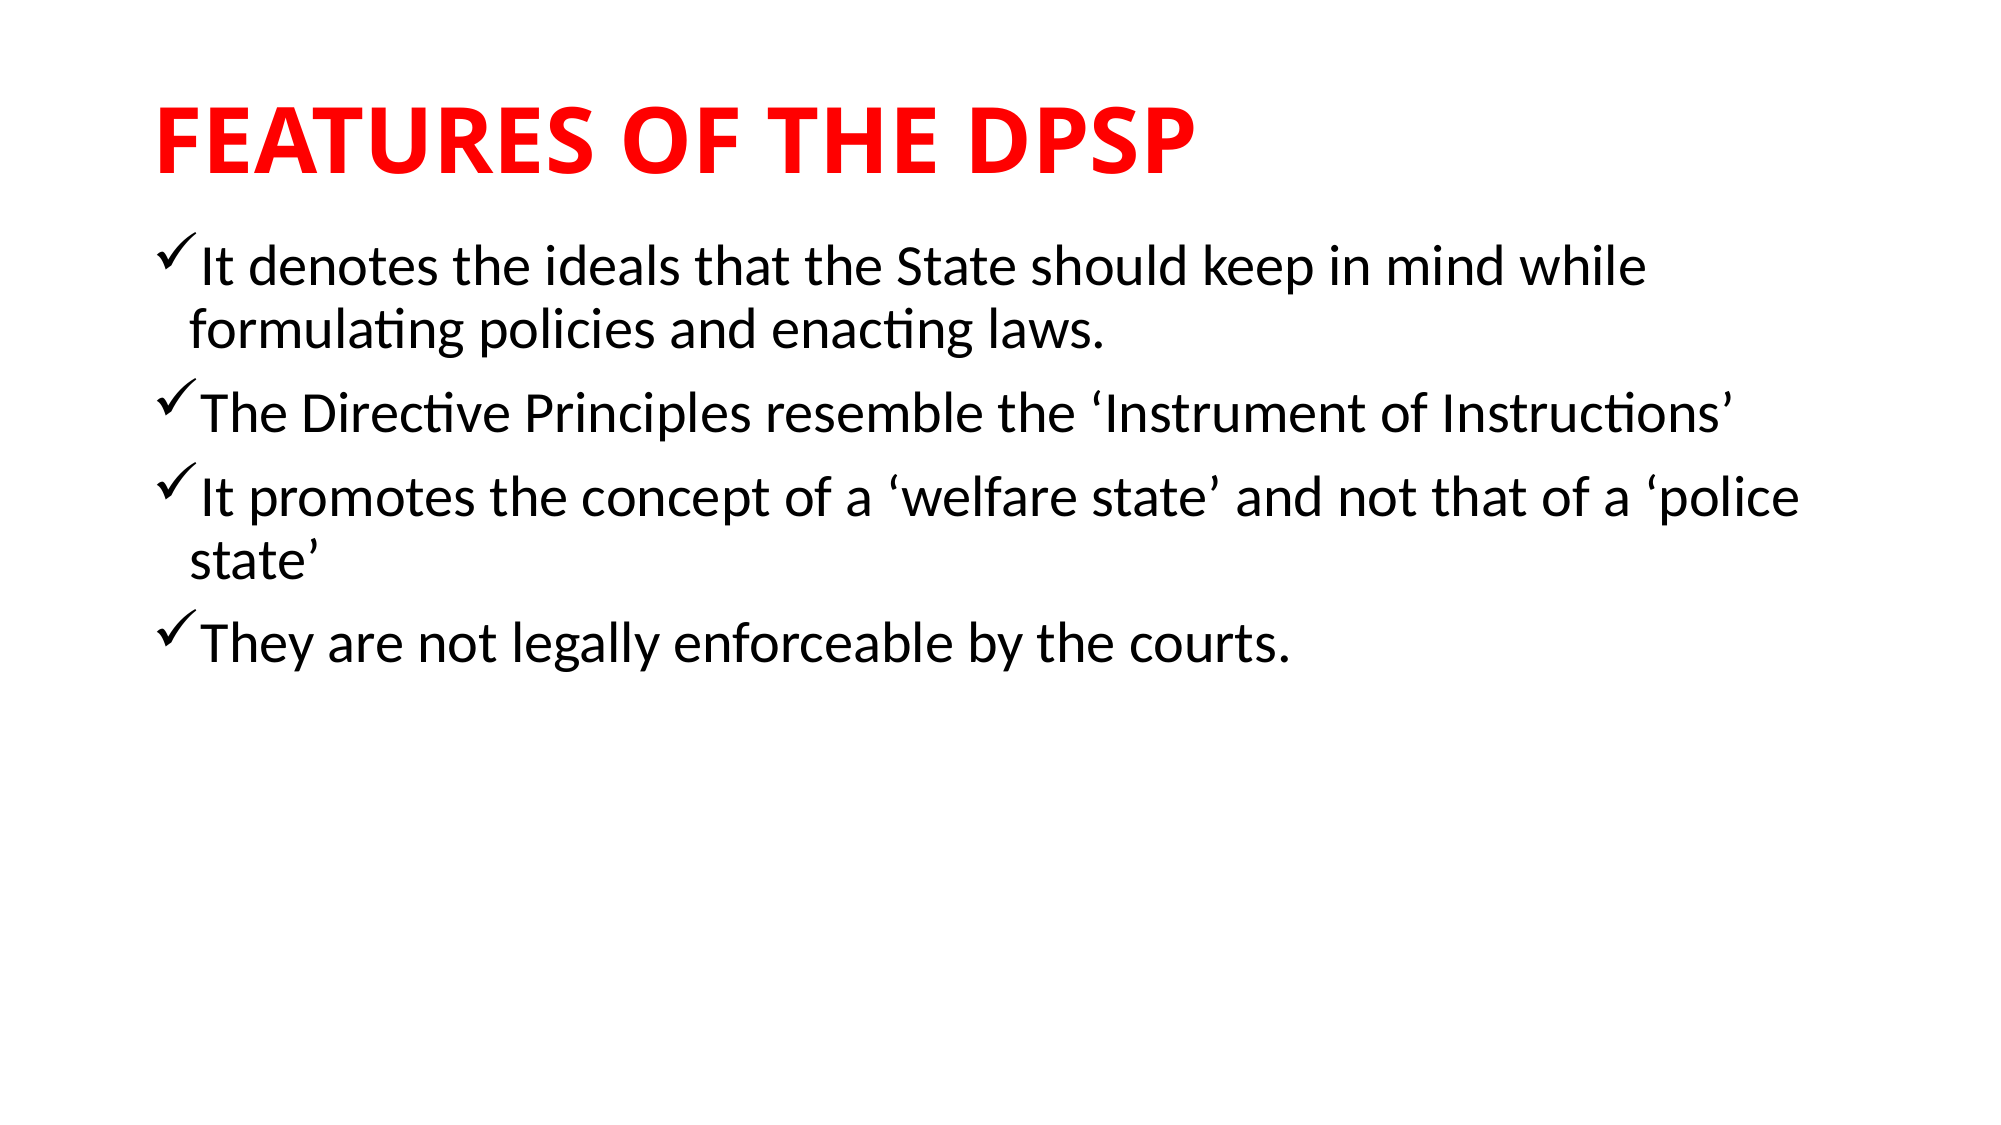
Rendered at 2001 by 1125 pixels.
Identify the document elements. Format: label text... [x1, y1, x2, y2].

list It denotes the ideals that the State should keep in mind while formulating policies and enacting laws. The Directive Principles resemble the ‘Instrument of Instructions’ It promotes the concept of a ‘welfare state’ and not that of a ‘police state’ They are not legally enforceable by the courts. [137, 227, 1863, 1014]
title FEATURES OF THE DPSP [137, 59, 1863, 227]
